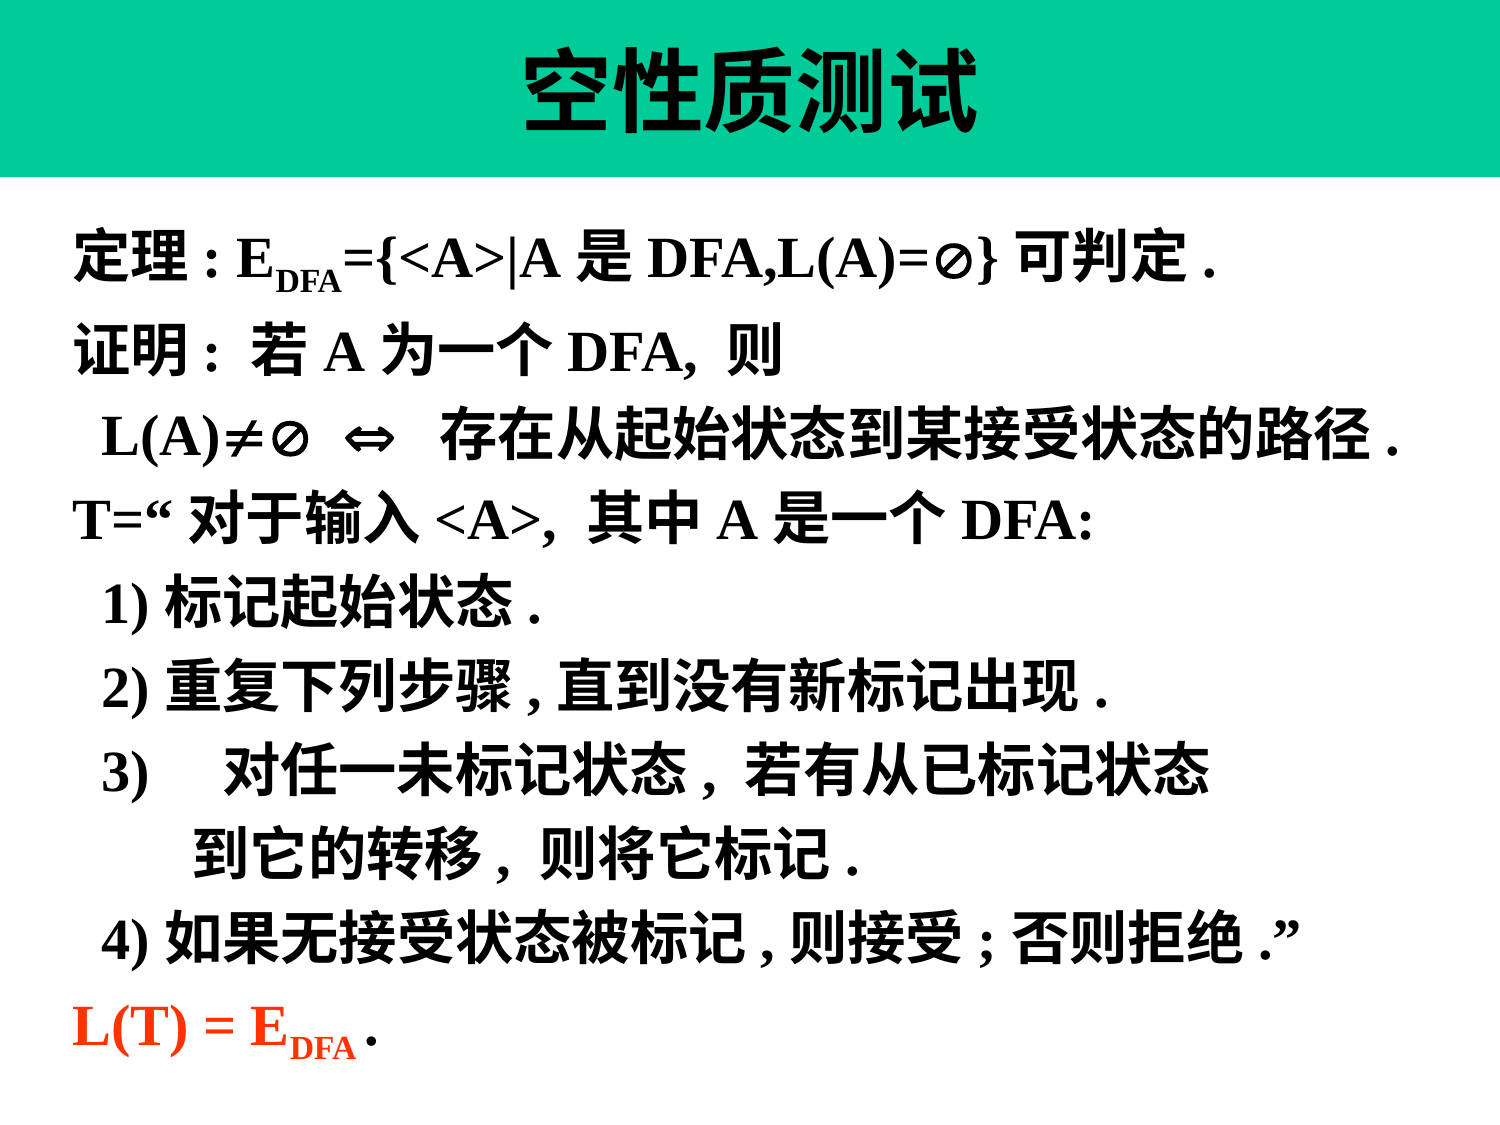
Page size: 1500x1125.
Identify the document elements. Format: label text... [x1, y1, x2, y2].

title 空性质测试 [0, 0, 1500, 178]
text_box 定理: EDFA={<A>|A是DFA,L(A)=}可判定. 证明: 若A为一个DFA, 则 L(A)  存在从起始状态到某接受状态的路径. T=“对于输入<A>, 其中A是一个DFA: 1)标记起始状态. 2)重复下列步骤,直到没有新标记出现. 3) 对任一未标记状态, 若有从已标记状态 到它的转移, 则将它标记. 4)如果无接受状态被标记,则接受;否则拒绝.” L(T) = EDFA . [57, 196, 1430, 1074]
